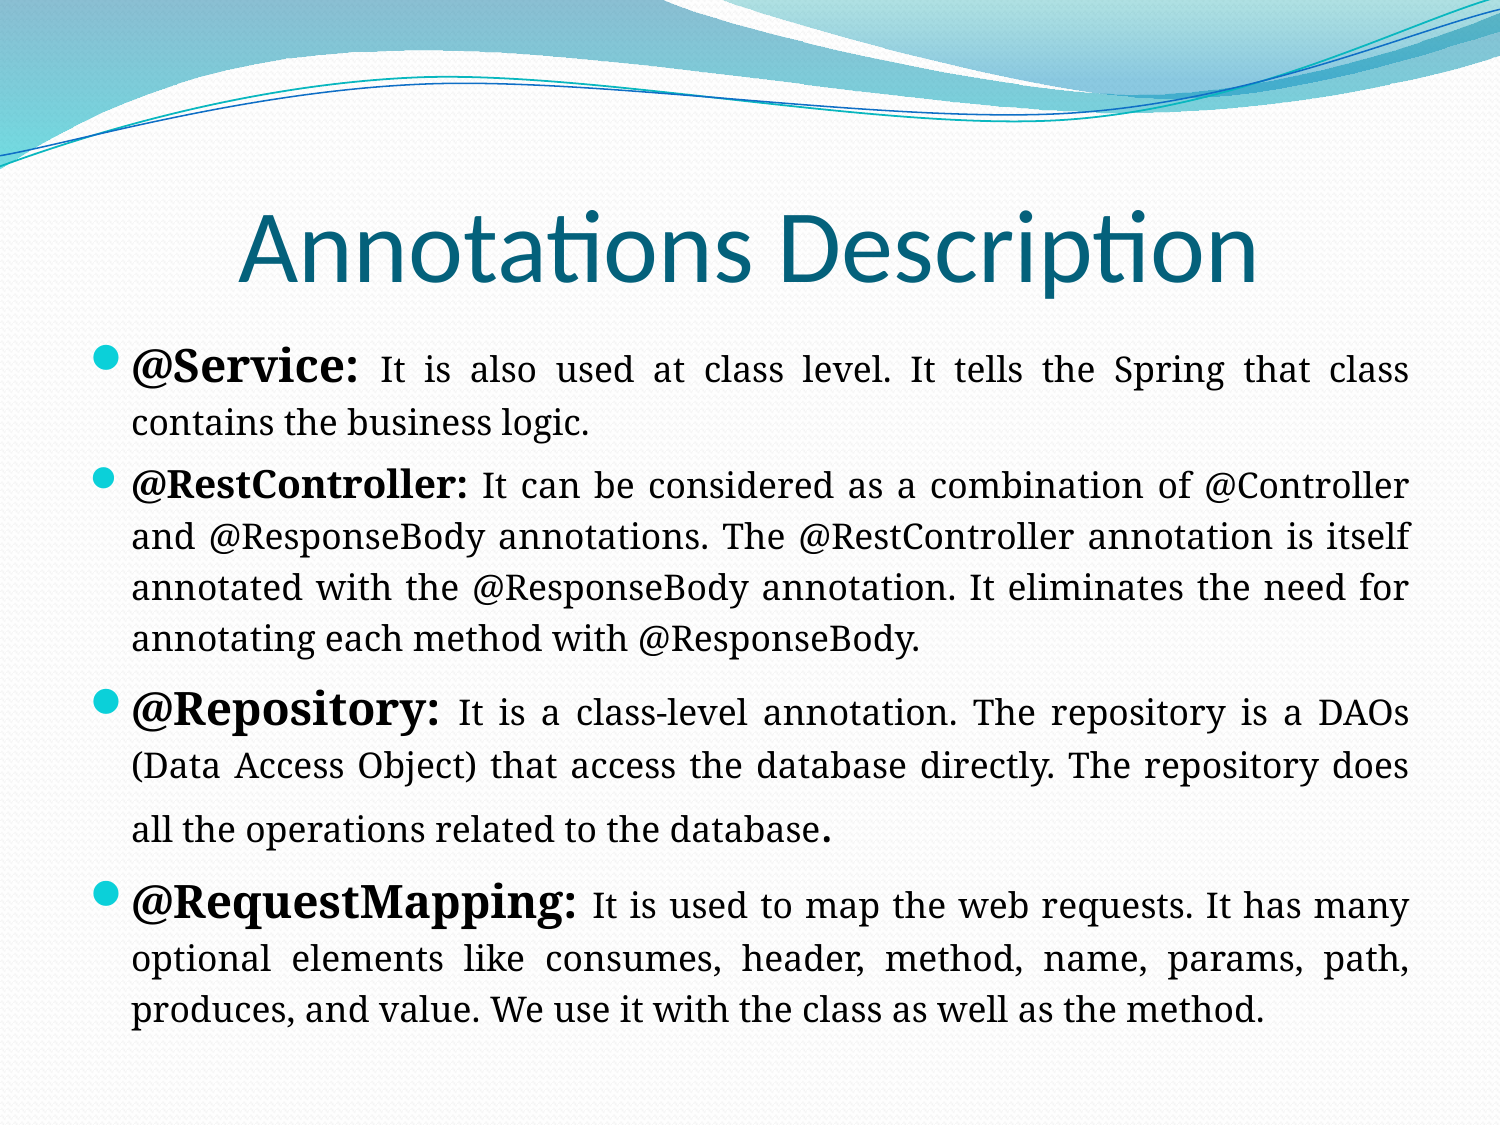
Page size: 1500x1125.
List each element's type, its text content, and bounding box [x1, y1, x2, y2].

list @Service: It is also used at class level. It tells the Spring that class contains the business logic. @RestController: It can be considered as a combination of @Controller and @ResponseBody annotations. The @RestController annotation is itself annotated with the @ResponseBody annotation. It eliminates the need for annotating each method with @ResponseBody. @Repository: It is a class-level annotation. The repository is a DAOs (Data Access Object) that access the database directly. The repository does all the operations related to the database. @RequestMapping: It is used to map the web requests. It has many optional elements like consumes, header, method, name, params, path, produces, and value. We use it with the class as well as the method. [75, 317, 1425, 1038]
title Annotations Description [75, 115, 1425, 303]
